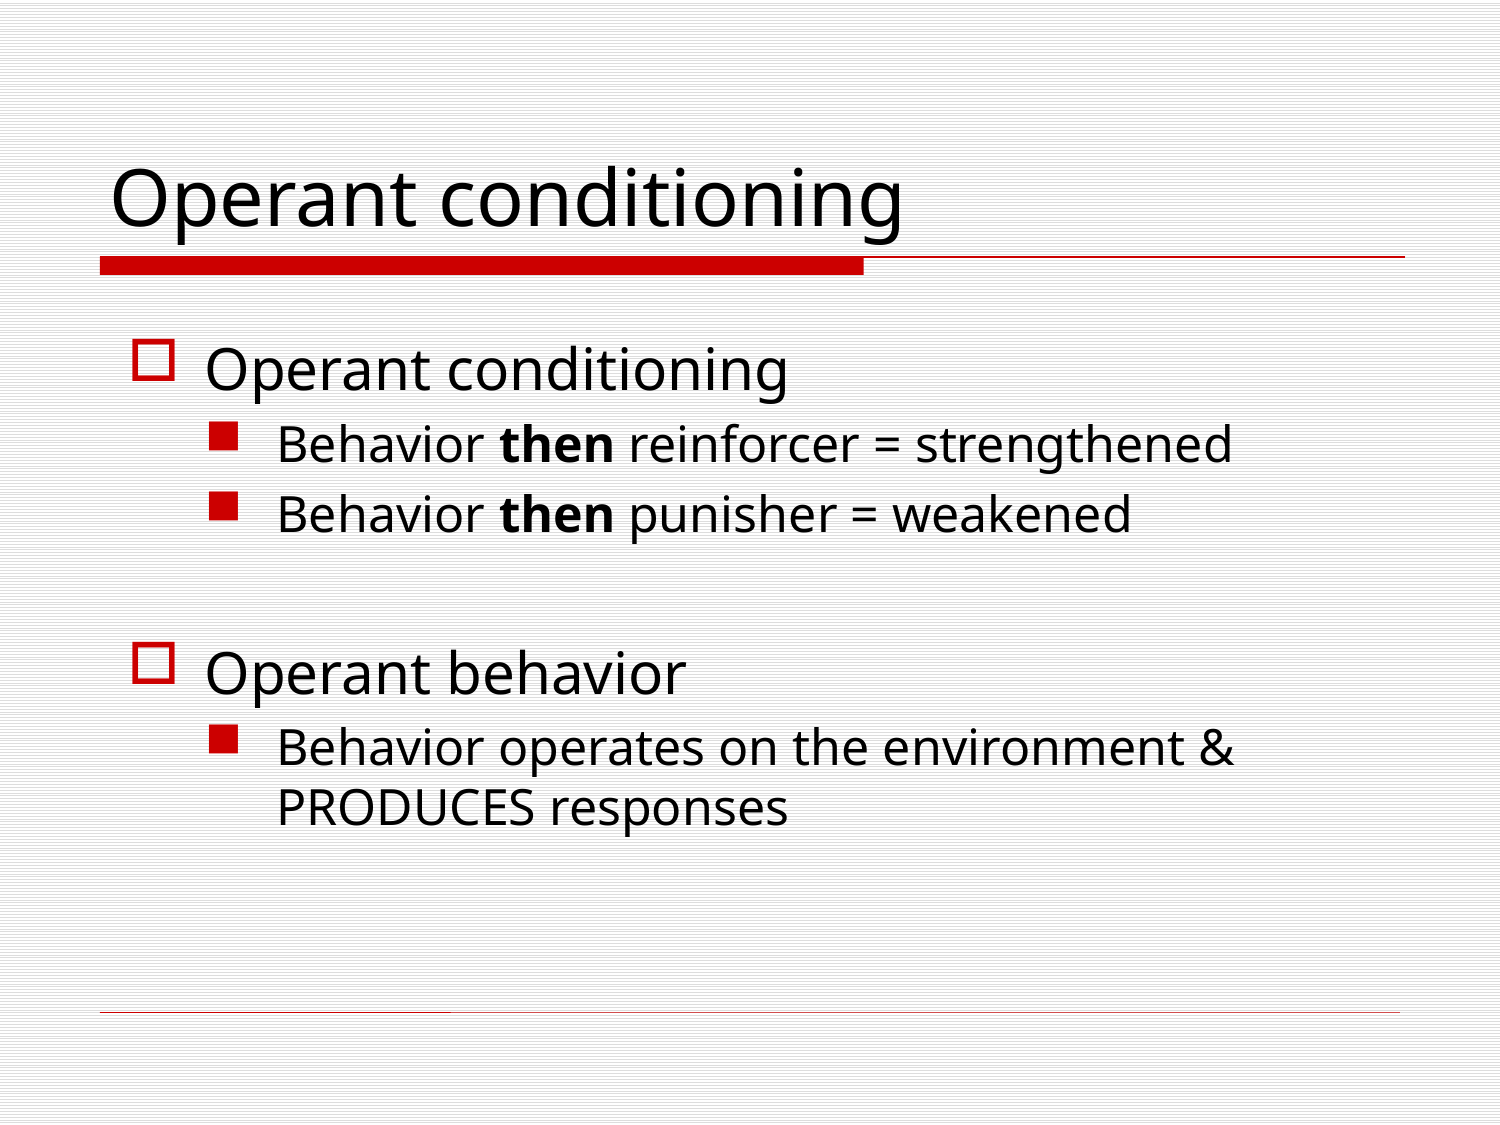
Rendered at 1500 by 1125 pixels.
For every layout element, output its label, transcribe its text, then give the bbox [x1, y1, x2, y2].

list Operant conditioning Behavior then reinforcer = strengthened Behavior then punisher = weakened Operant behavior Behavior operates on the environment & PRODUCES responses [112, 324, 1438, 1000]
title Operant conditioning [94, 50, 1407, 250]
